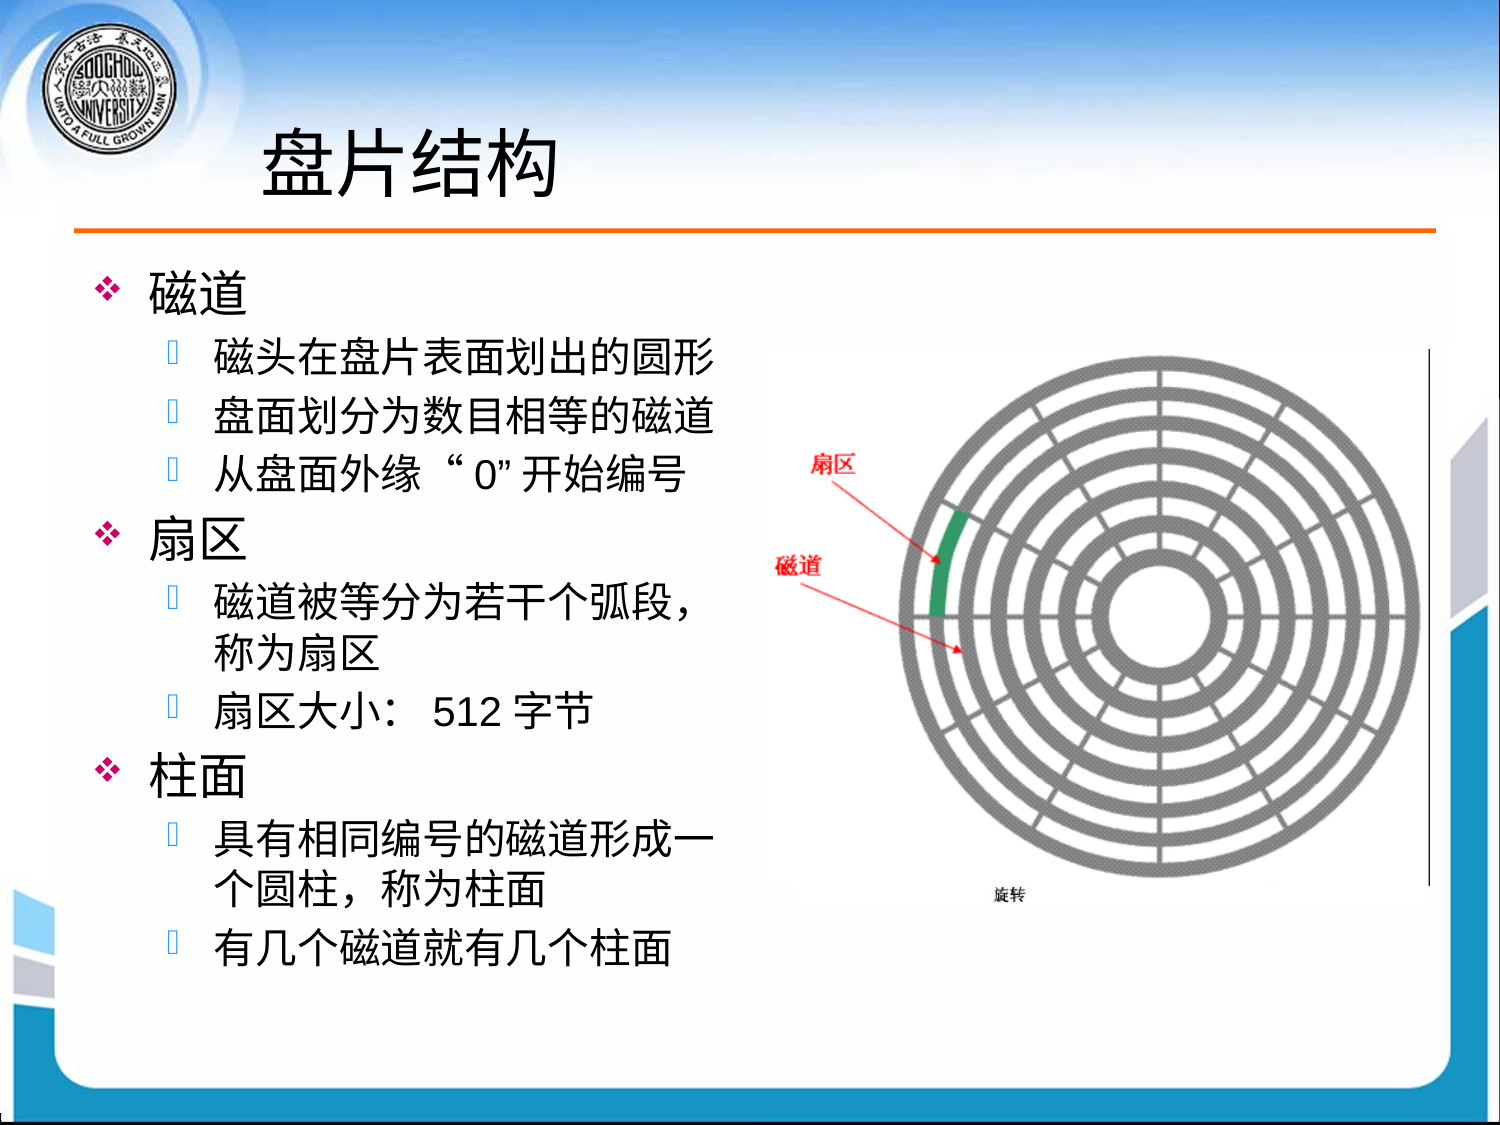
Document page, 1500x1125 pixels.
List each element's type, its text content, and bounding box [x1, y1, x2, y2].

list 磁道 磁头在盘片表面划出的圆形 盘面划分为数目相等的磁道 从盘面外缘“0”开始编号 扇区 磁道被等分为若干个弧段，称为扇区 扇区大小：512字节 柱面 具有相同编号的磁道形成一个圆柱，称为柱面 有几个磁道就有几个柱面 [76, 255, 762, 1047]
title 盘片结构 [245, 112, 1336, 210]
picture [0, 0, 1500, 1125]
